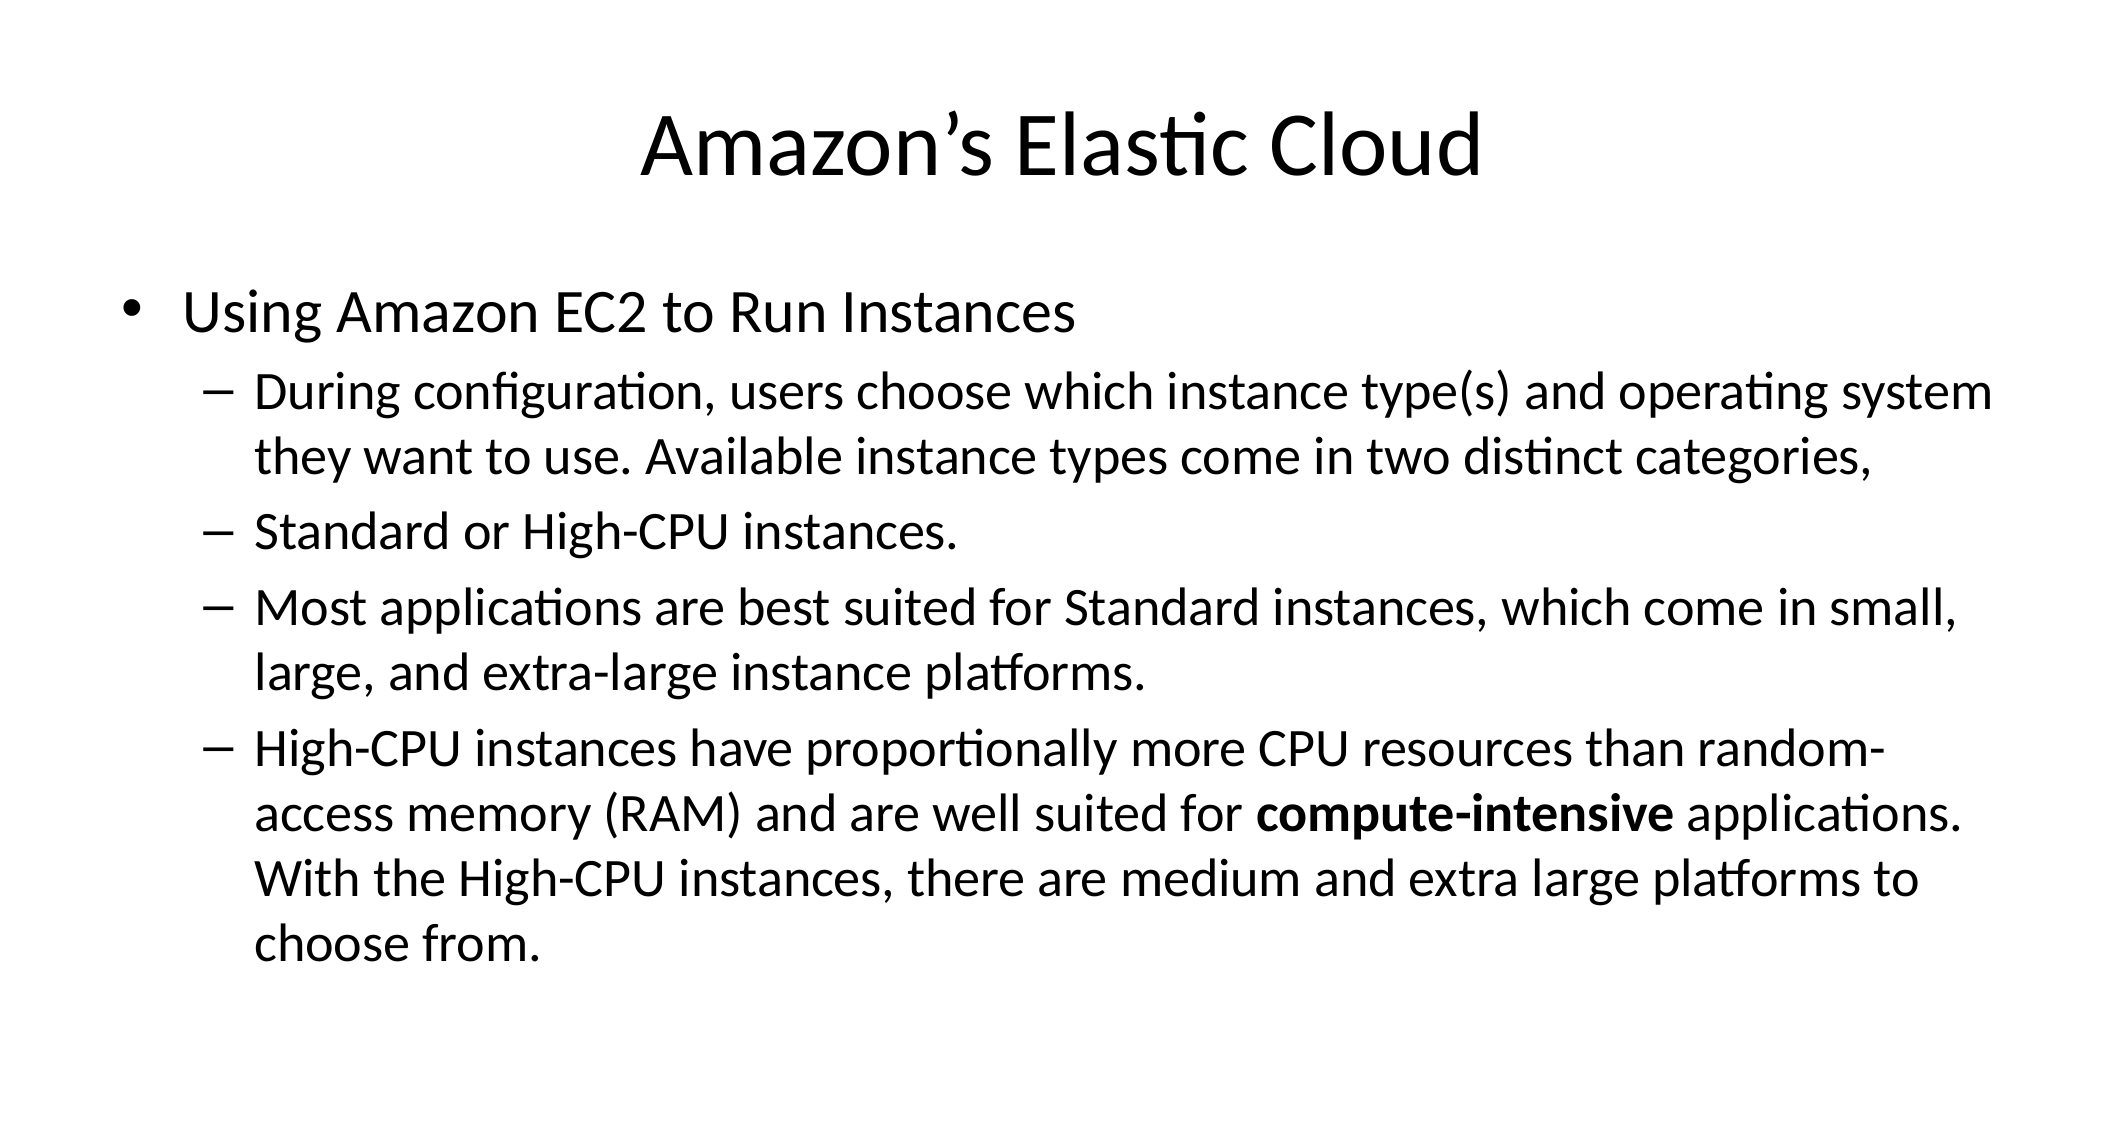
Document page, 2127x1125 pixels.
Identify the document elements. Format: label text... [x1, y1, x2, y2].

title Amazon’s Elastic Cloud [106, 45, 2020, 233]
list Using Amazon EC2 to Run Instances During configuration, users choose which instance type(s) and operating system they want to use. Available instance types come in two distinct categories, Standard or High-CPU instances. Most applications are best suited for Standard instances, which come in small, large, and extra-large instance platforms. High-CPU instances have proportionally more CPU resources than random-access memory (RAM) and are well suited for compute-intensive applications. With the High-CPU instances, there are medium and extra large platforms to choose from. [106, 262, 2020, 1005]
